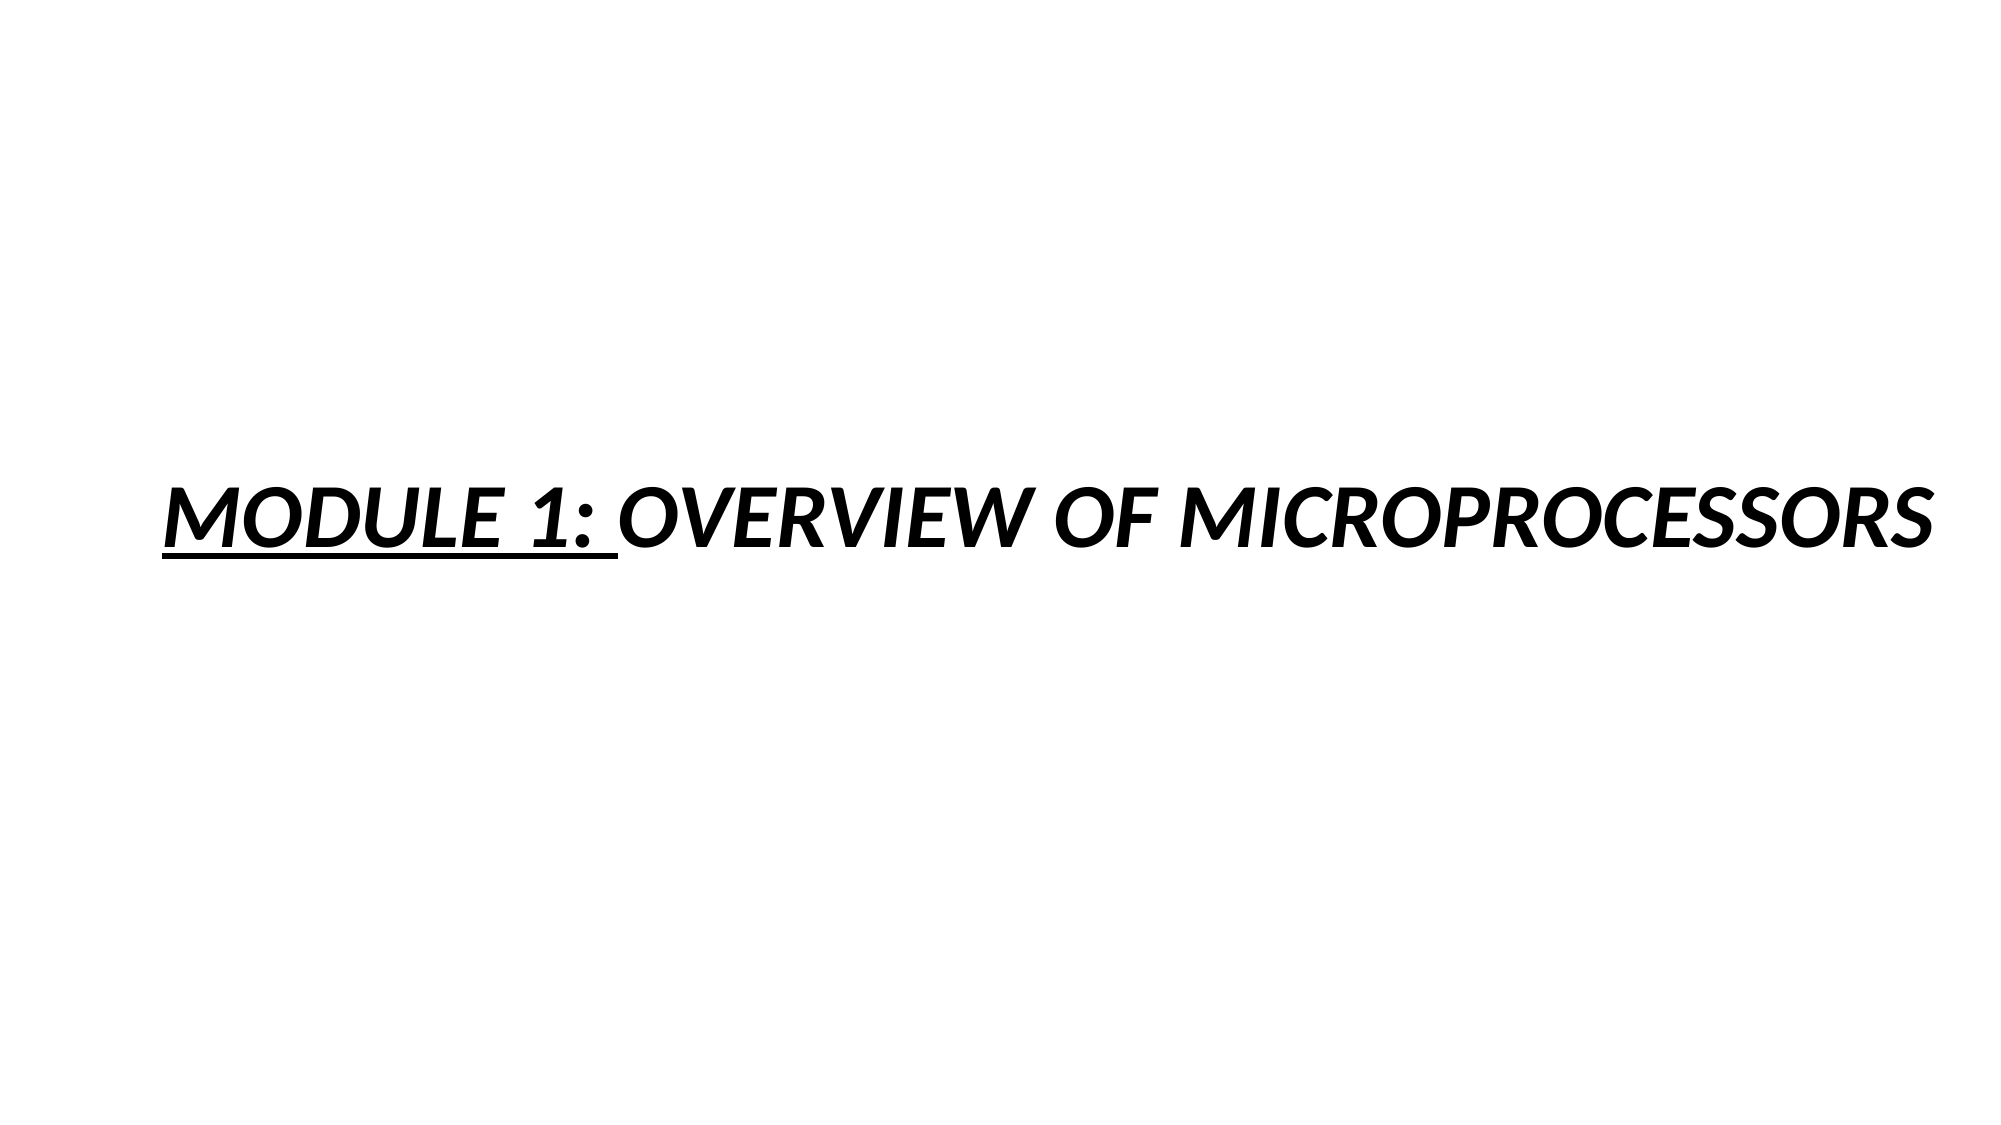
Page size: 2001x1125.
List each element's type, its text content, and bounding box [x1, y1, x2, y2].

title MODULE 1: OVERVIEW OF MICROPROCESSORS [146, 408, 2000, 627]
